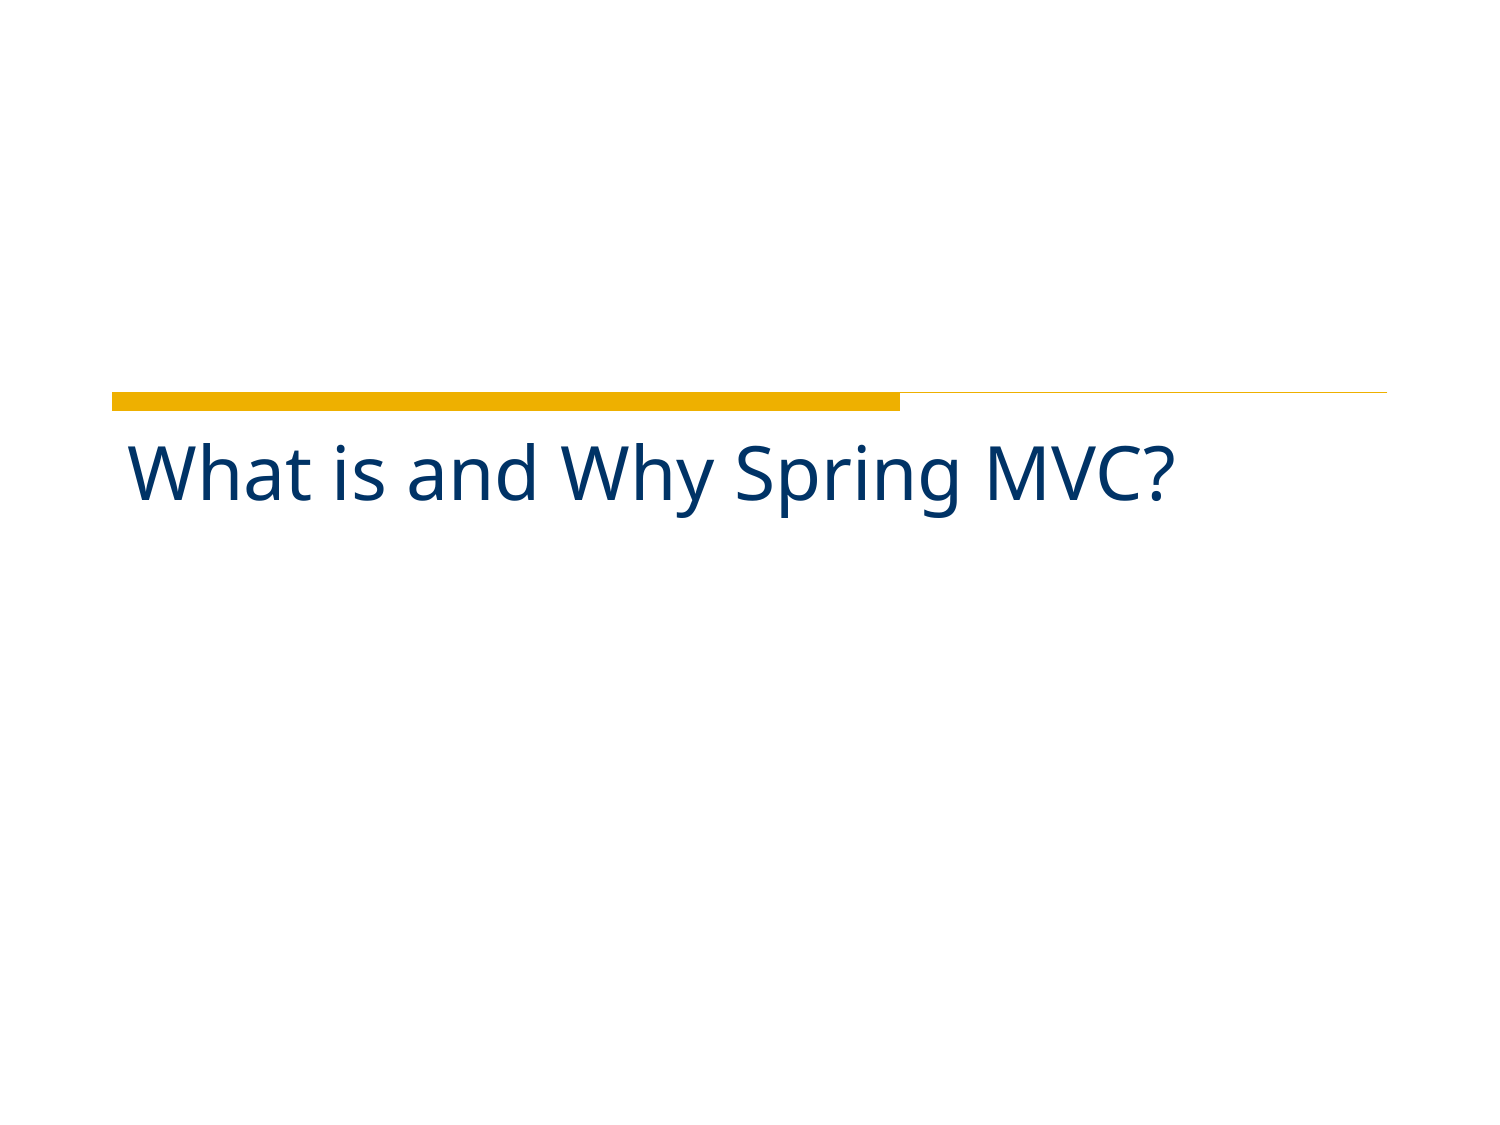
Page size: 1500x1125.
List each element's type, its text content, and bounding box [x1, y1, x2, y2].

title What is and Why Spring MVC? [112, 349, 1388, 591]
